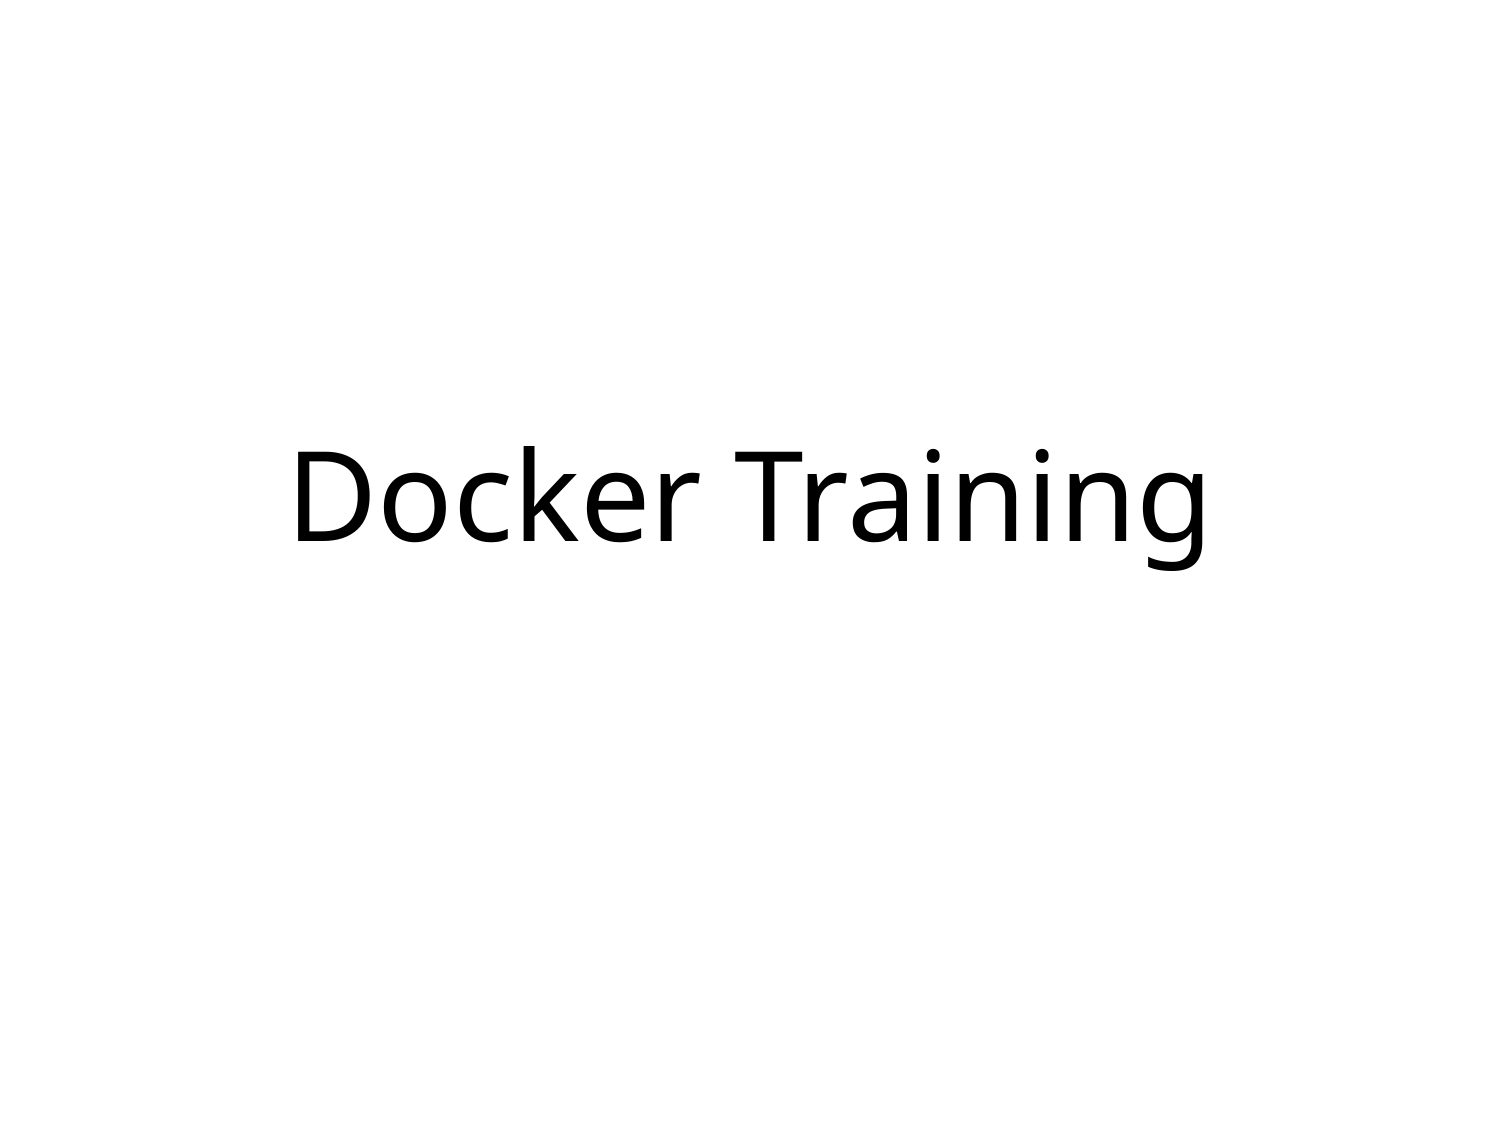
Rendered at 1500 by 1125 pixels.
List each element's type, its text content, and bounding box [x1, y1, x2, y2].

title Docker Training [112, 184, 1388, 576]
